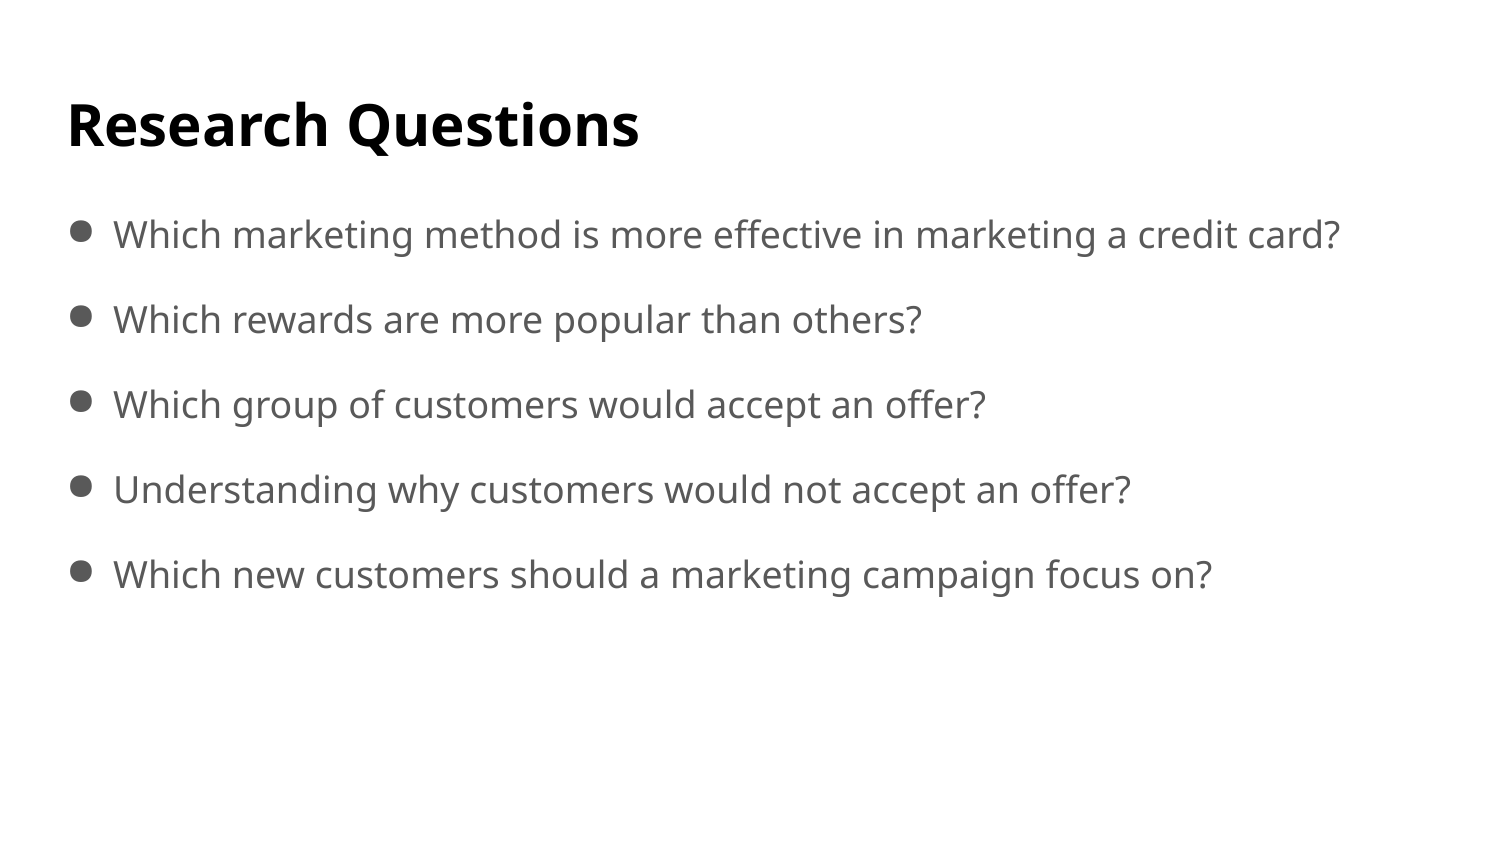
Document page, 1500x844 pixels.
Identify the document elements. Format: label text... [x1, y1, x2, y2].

title Research Questions [51, 72, 1449, 167]
list Which marketing method is more effective in marketing a credit card? Which rewards are more popular than others? Which group of customers would accept an offer? Understanding why customers would not accept an offer? Which new customers should a marketing campaign focus on? [51, 189, 1449, 750]
